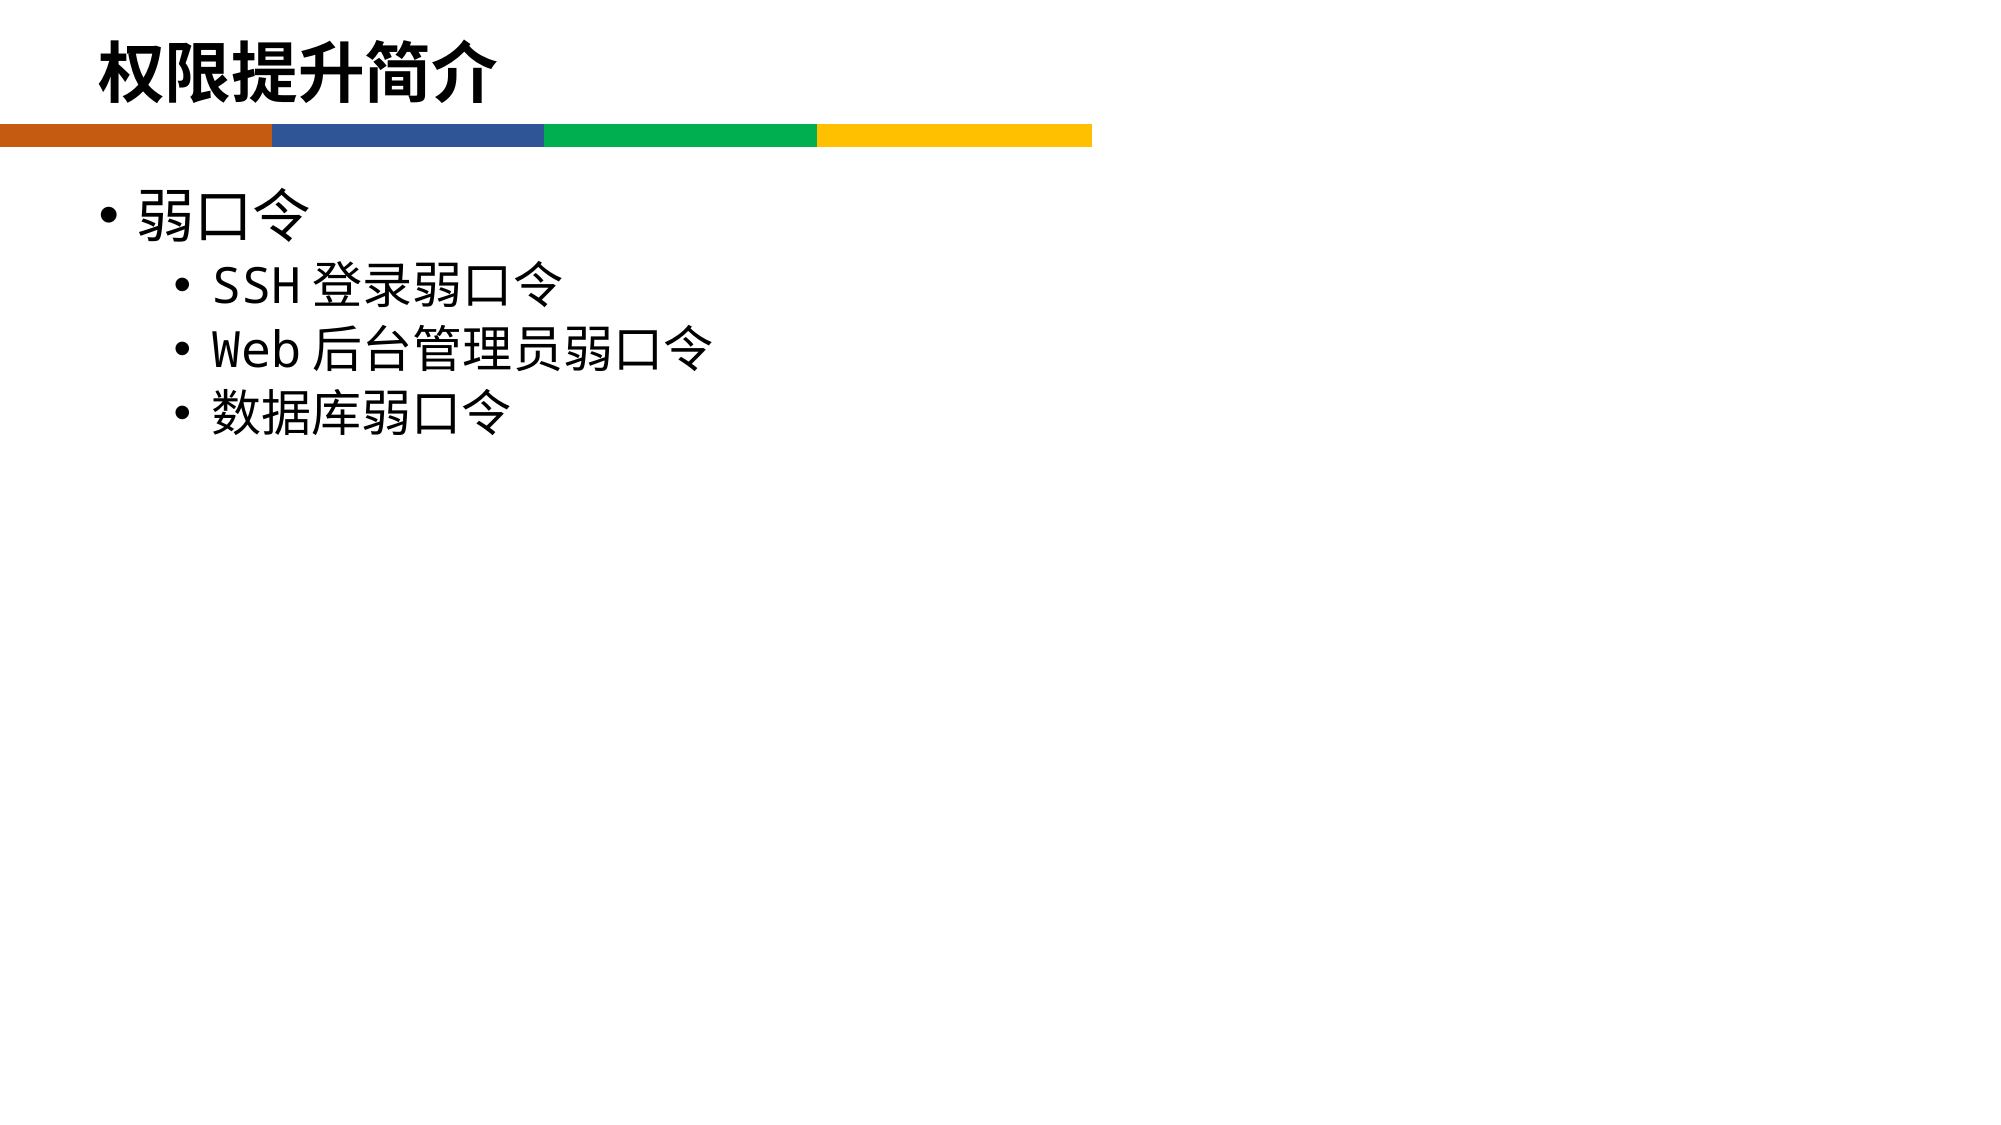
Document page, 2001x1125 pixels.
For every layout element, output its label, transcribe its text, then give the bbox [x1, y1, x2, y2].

text_box 权限提升简介 [83, 32, 998, 106]
text_box 弱口令 SSH登录弱口令 Web后台管理员弱口令 数据库弱口令 [83, 179, 1925, 1075]
